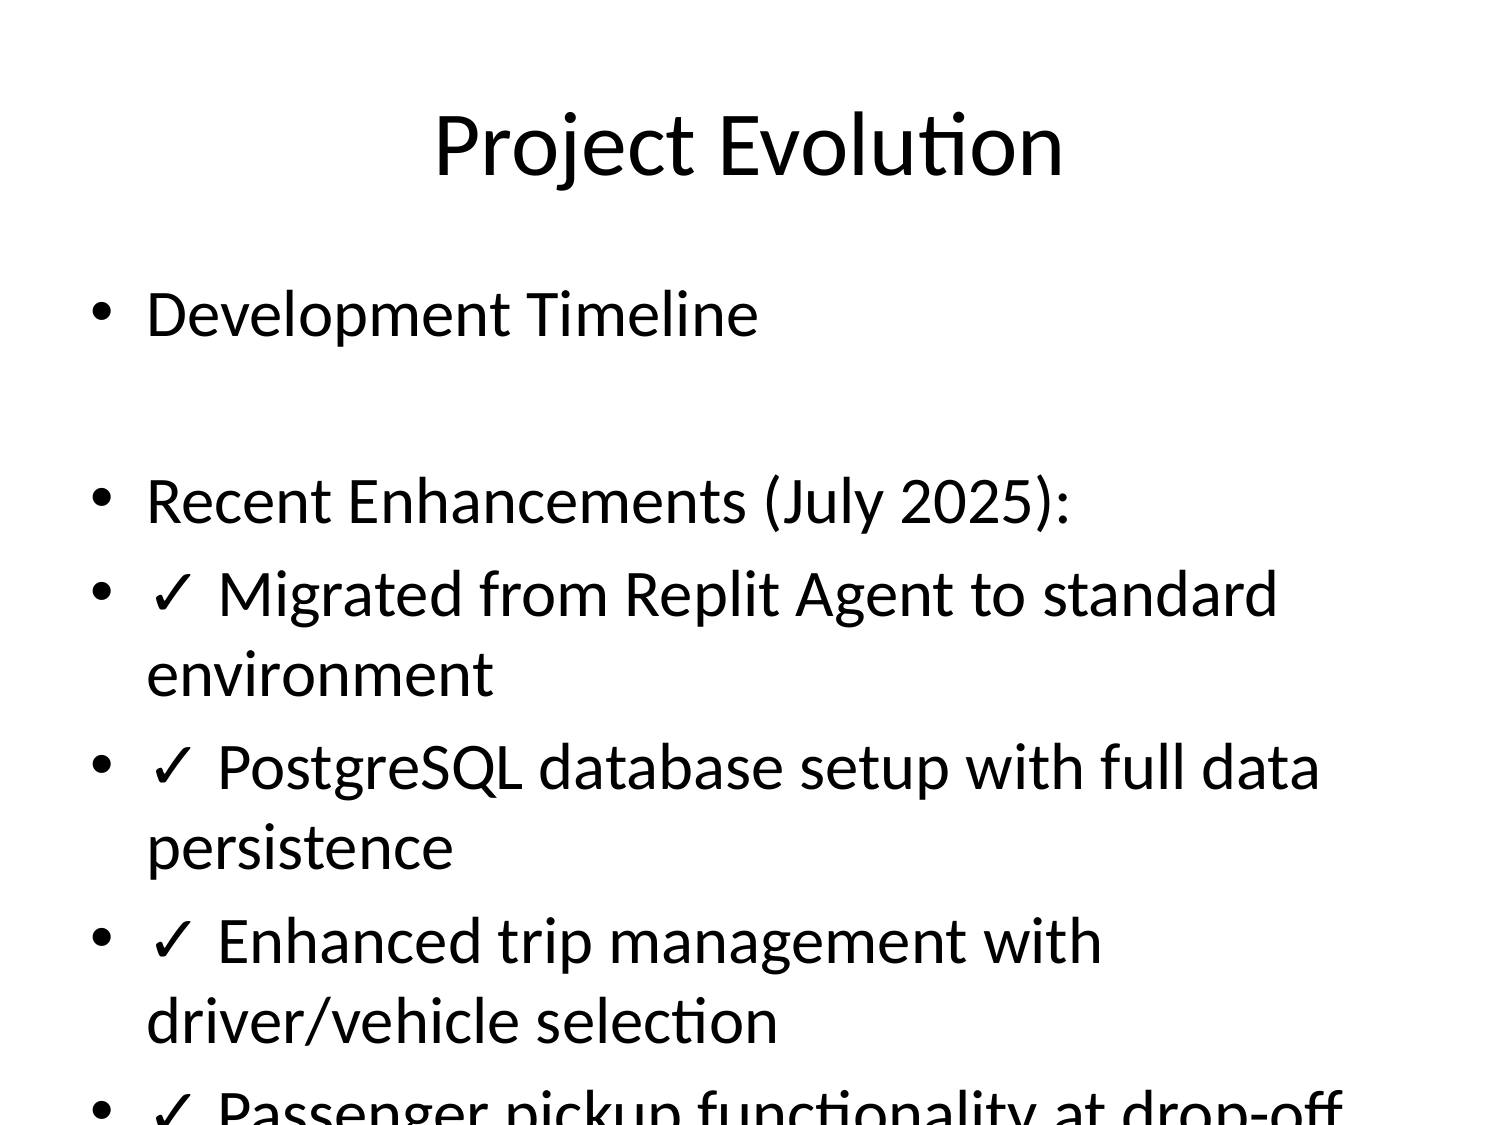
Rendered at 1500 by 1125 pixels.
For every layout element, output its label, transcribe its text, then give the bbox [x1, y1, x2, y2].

title Project Evolution [75, 45, 1425, 233]
list Development Timeline Recent Enhancements (July 2025): ✓ Migrated from Replit Agent to standard environment ✓ PostgreSQL database setup with full data persistence ✓ Enhanced trip management with driver/vehicle selection ✓ Passenger pickup functionality at drop-off points ✓ Dedicated passenger boarding pages ✓ Fixed API integration and data validation ✓ Disabled auto-trip completion for better user control ✓ Currency standardization to Kenya Shillings (KES) Key Achievements: • Complete database migration and data integrity • Enhanced user experience with modal-to-page transitions • Robust error handling and validation • Real-time communication optimization [75, 262, 1425, 1005]
